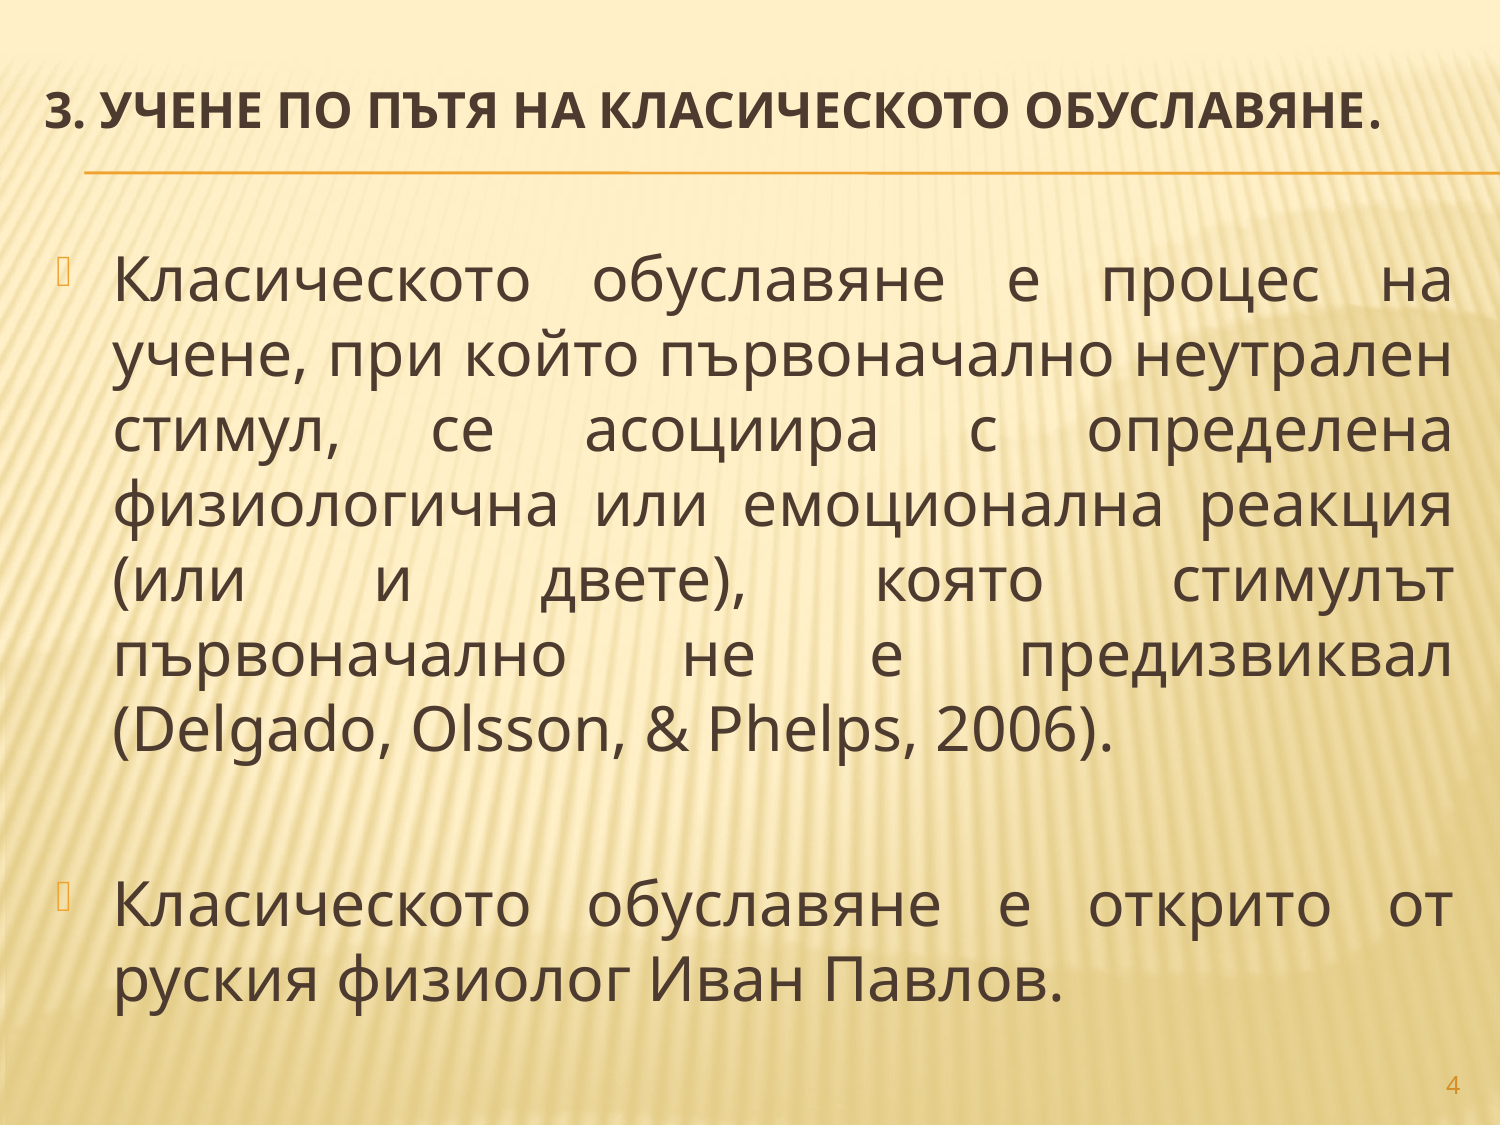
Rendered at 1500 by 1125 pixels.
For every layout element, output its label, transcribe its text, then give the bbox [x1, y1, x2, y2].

text_box 3. УЧЕНЕ ПО ПЪТЯ НА КЛАСИЧЕСКОТО ОБУСЛАВЯНЕ. [29, 54, 1459, 190]
text_box Класическото обуславяне е процес на учене, при който първоначално неутрален стимул, се асоциира с определена физиологична или емоционална реакция (или и двете), която стимулът първоначално не е предизвиквал (Delgado, Olsson, & Phelps, 2006). Класическото обуславяне е открито от руския физиолог Иван Павлов. [41, 231, 1471, 1024]
slide_number 4 [1350, 1062, 1475, 1103]
